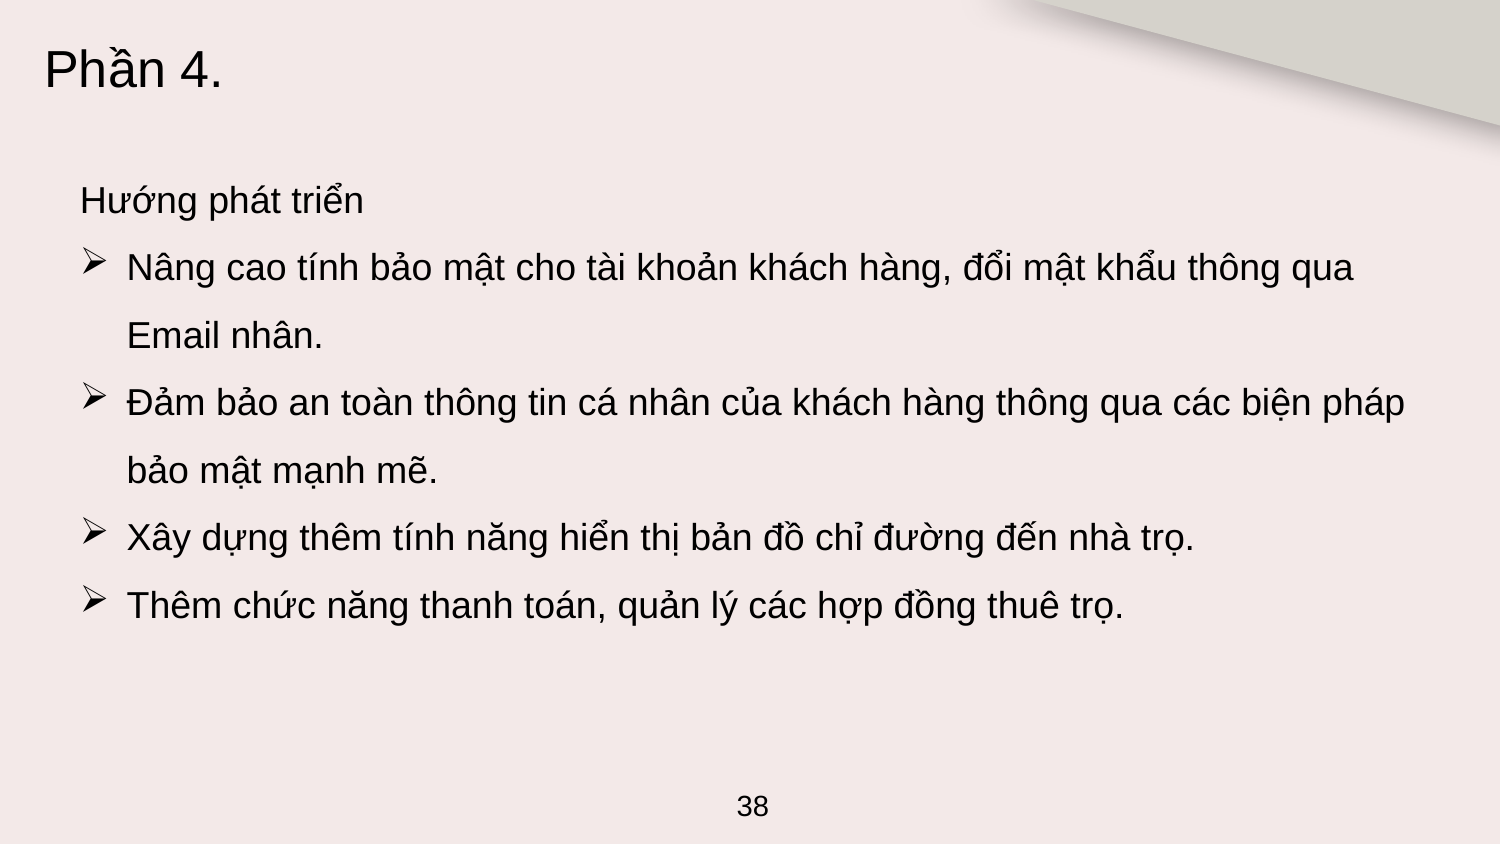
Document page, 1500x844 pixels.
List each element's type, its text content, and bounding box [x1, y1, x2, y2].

title Phần 4. [29, 20, 668, 115]
text_box 38 [720, 779, 786, 830]
text_box Hướng phát triển Nâng cao tính bảo mật cho tài khoản khách hàng, đổi mật khẩu thông qua Email nhân. Đảm bảo an toàn thông tin cá nhân của khách hàng thông qua các biện pháp bảo mật mạnh mẽ. Xây dựng thêm tính năng hiển thị bản đồ chỉ đường đến nhà trọ. Thêm chức năng thanh toán, quản lý các hợp đồng thuê trọ. [64, 138, 1440, 694]
